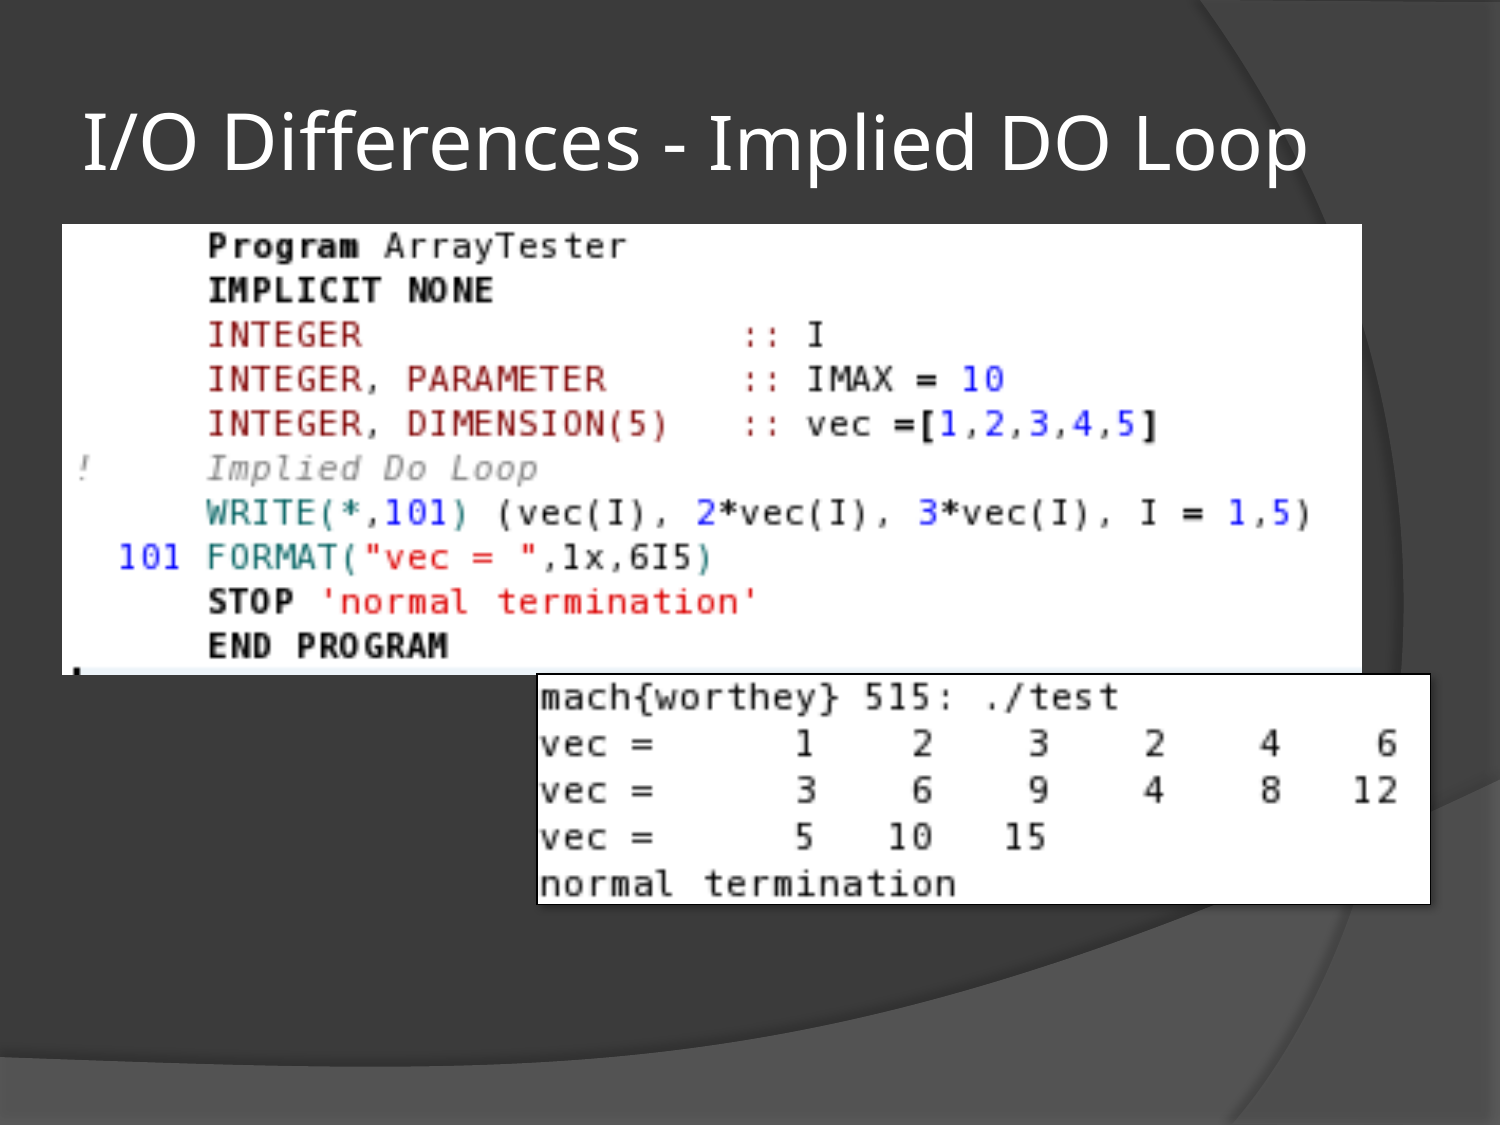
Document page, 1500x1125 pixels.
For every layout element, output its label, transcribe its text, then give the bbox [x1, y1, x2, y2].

picture [537, 674, 1431, 905]
picture [62, 224, 1362, 676]
title I/O Differences - Implied DO Loop [75, 45, 1350, 216]
